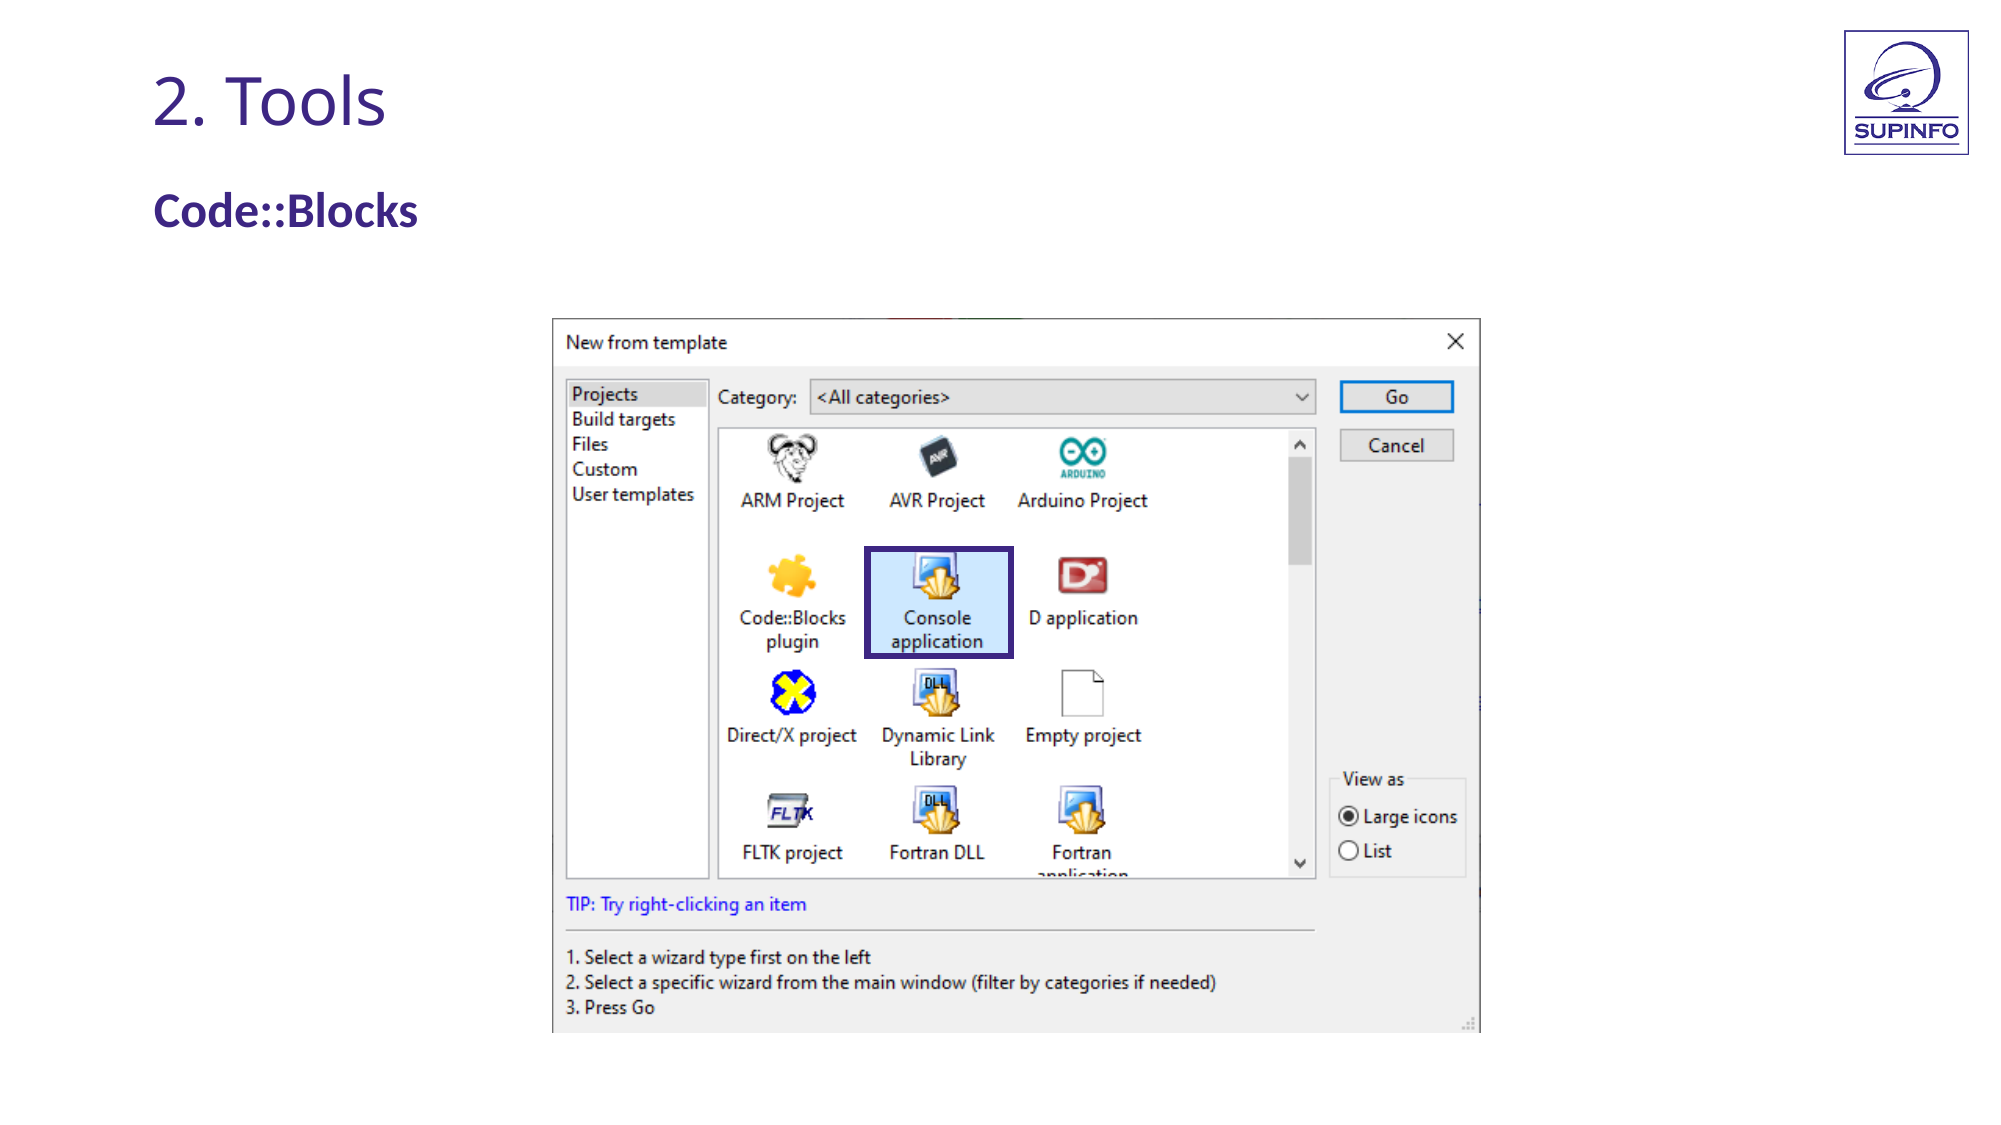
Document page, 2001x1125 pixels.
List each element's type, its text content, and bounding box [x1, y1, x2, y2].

text_box Code::Blocks [139, 170, 1895, 246]
picture [552, 318, 1481, 1033]
picture [1844, 30, 1969, 155]
text_box 2. Tools [137, 59, 1844, 155]
